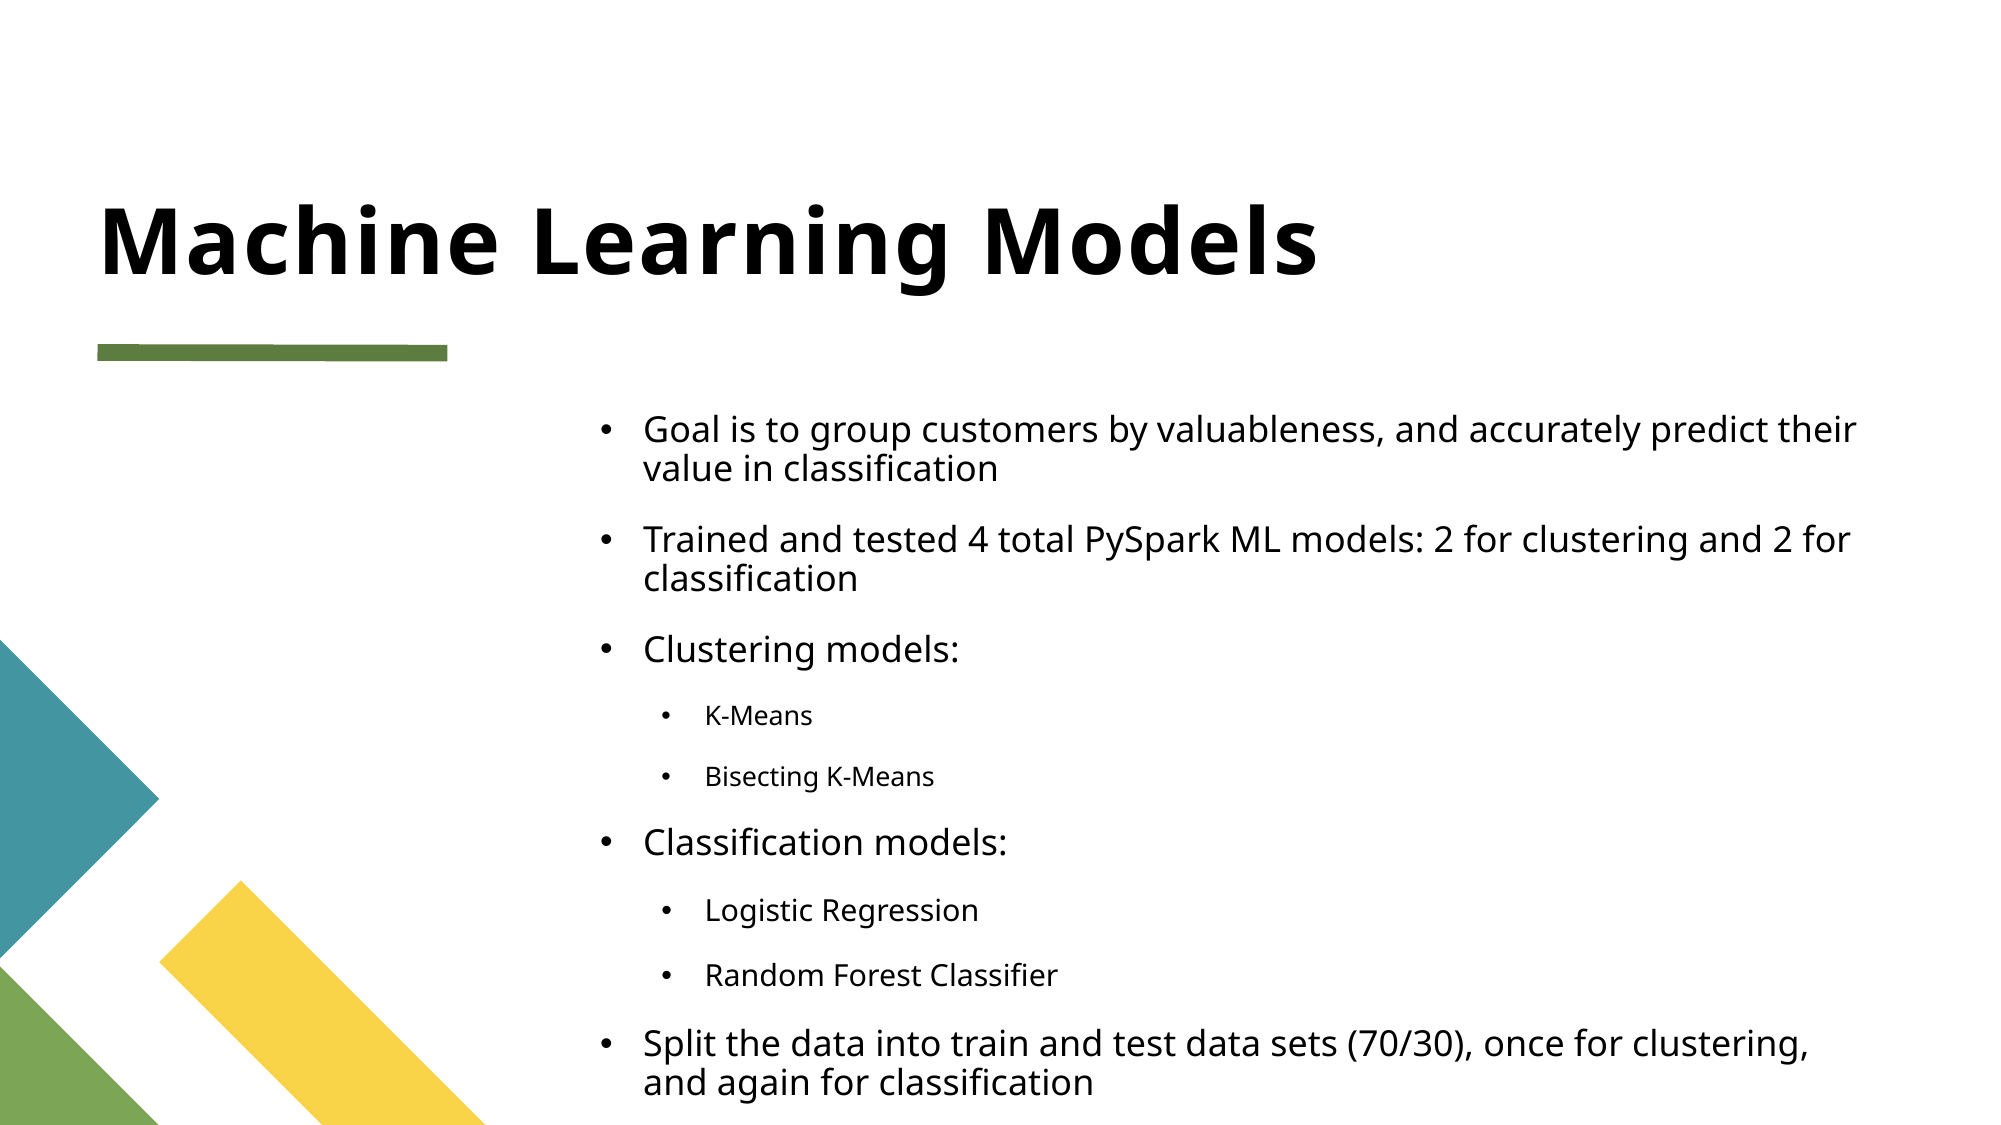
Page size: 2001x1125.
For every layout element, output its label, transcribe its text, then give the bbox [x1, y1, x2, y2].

title Machine Learning Models [97, 16, 1882, 293]
list Goal is to group customers by valuableness, and accurately predict their value in classification Trained and tested 4 total PySpark ML models: 2 for clustering and 2 for classification Clustering models: K-Means Bisecting K-Means Classification models: Logistic Regression Random Forest Classifier Split the data into train and test data sets (70/30), once for clustering, and again for classification [600, 374, 1882, 1109]
